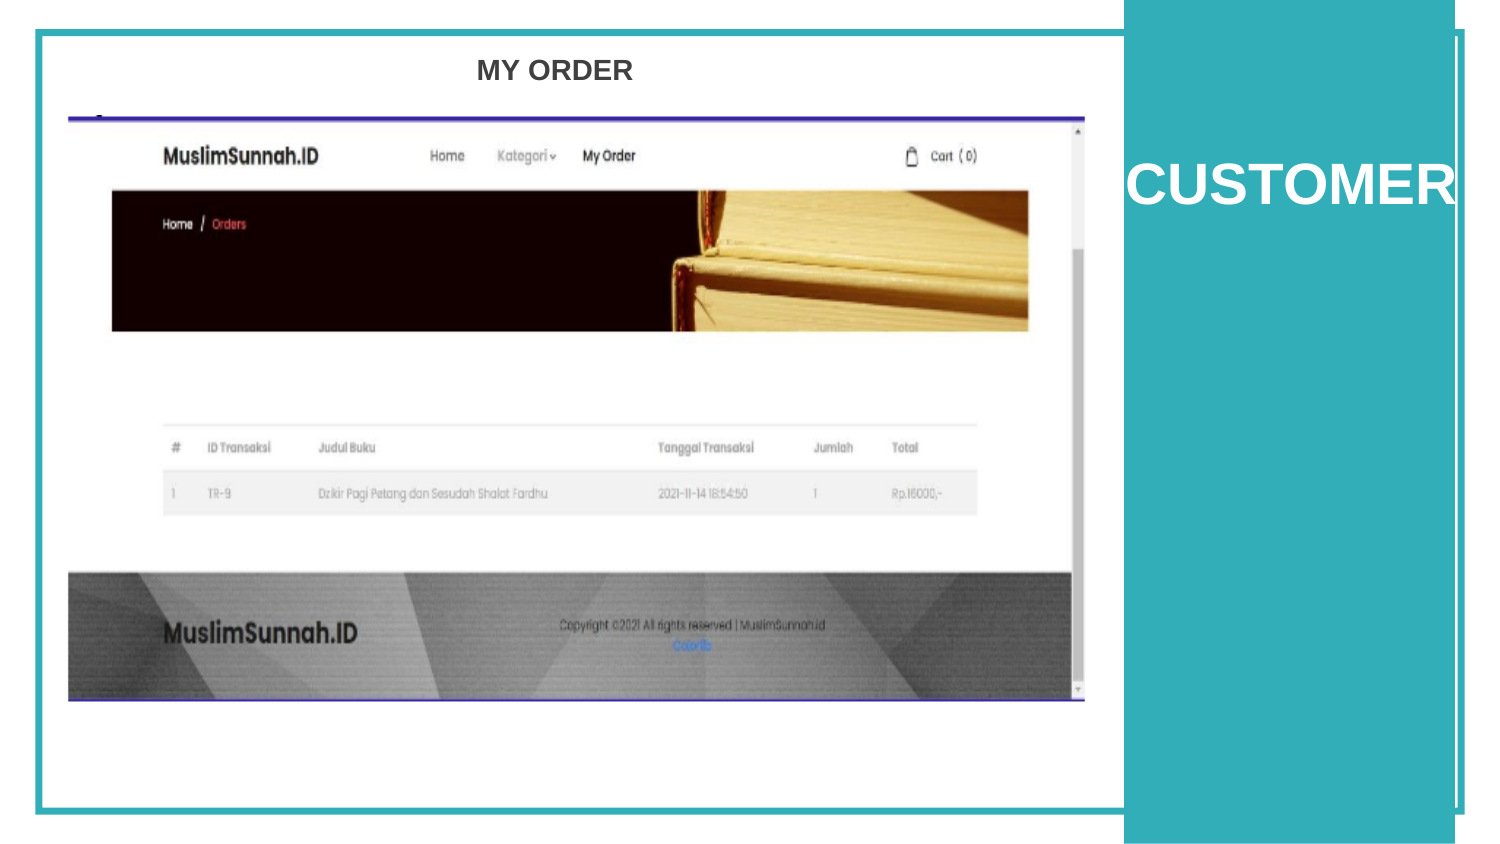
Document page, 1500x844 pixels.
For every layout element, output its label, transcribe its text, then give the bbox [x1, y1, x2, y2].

text_box MY ORDER [88, 43, 1022, 94]
text_box [33, 27, 1122, 817]
text_box CUSTOMER [1100, 138, 1473, 375]
text_box [1122, 375, 1457, 844]
text_box [1122, 0, 1457, 138]
picture [64, 115, 1089, 706]
text_box [1457, 375, 1467, 817]
text_box [1457, 27, 1467, 138]
